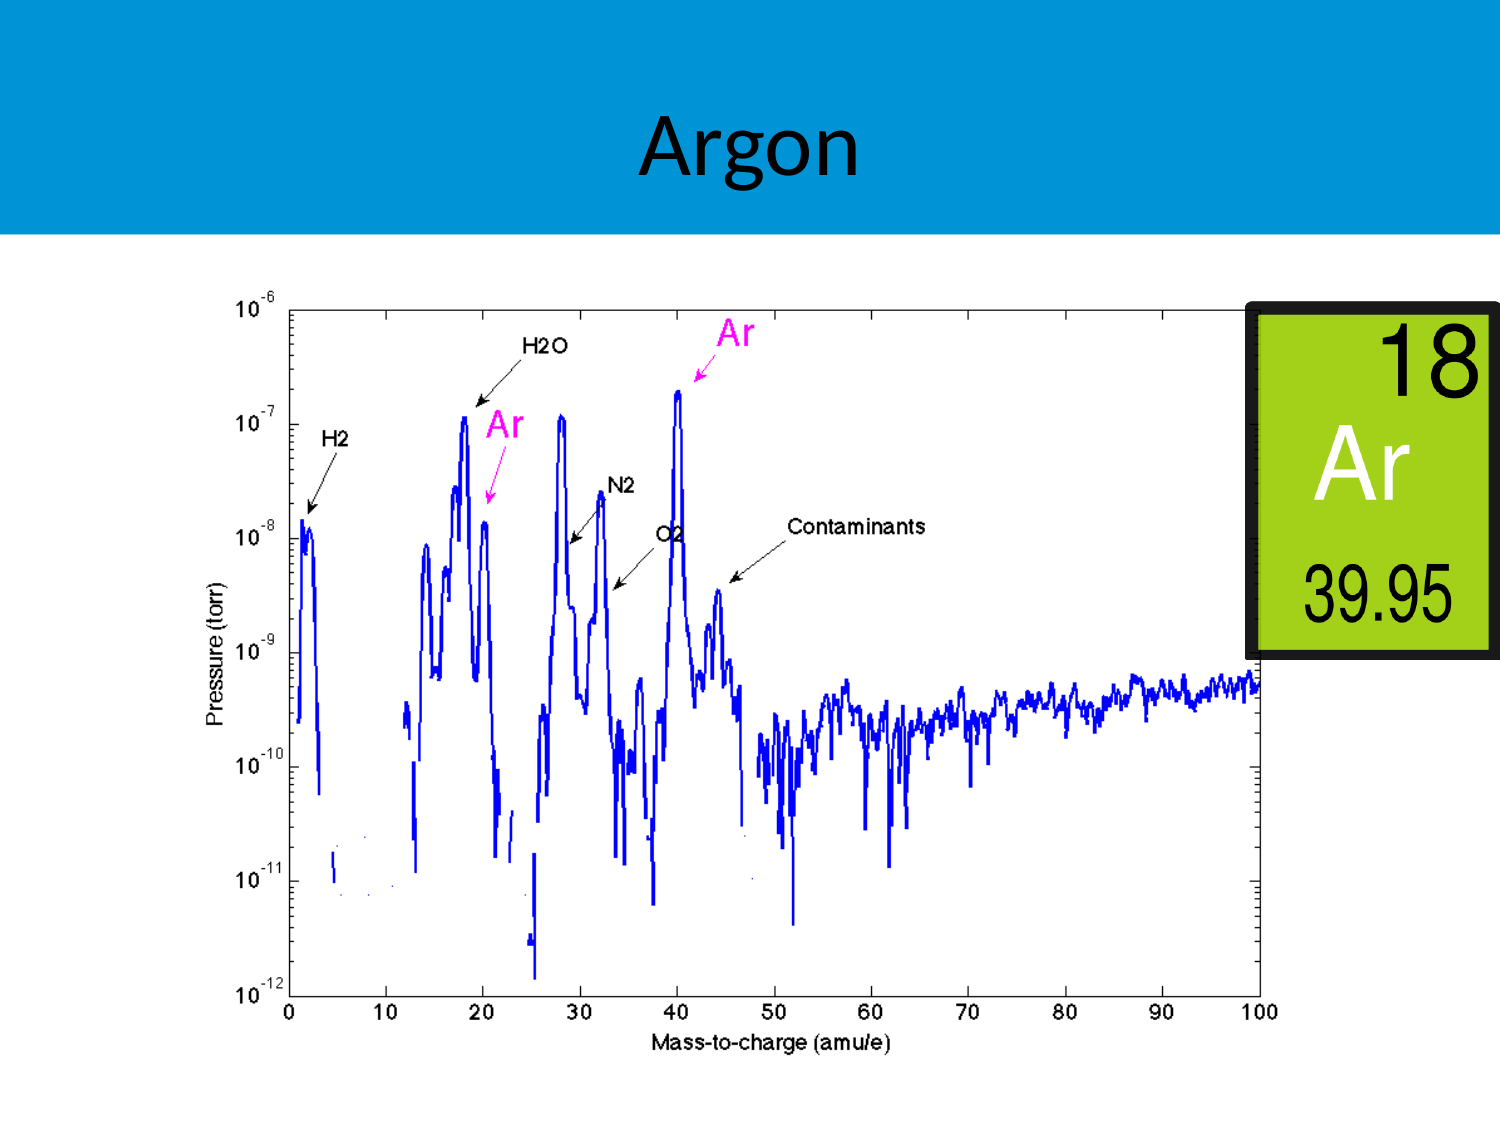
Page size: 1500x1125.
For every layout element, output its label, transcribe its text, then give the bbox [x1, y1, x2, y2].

picture [0, 235, 1500, 1125]
title Argon [75, 45, 1425, 233]
